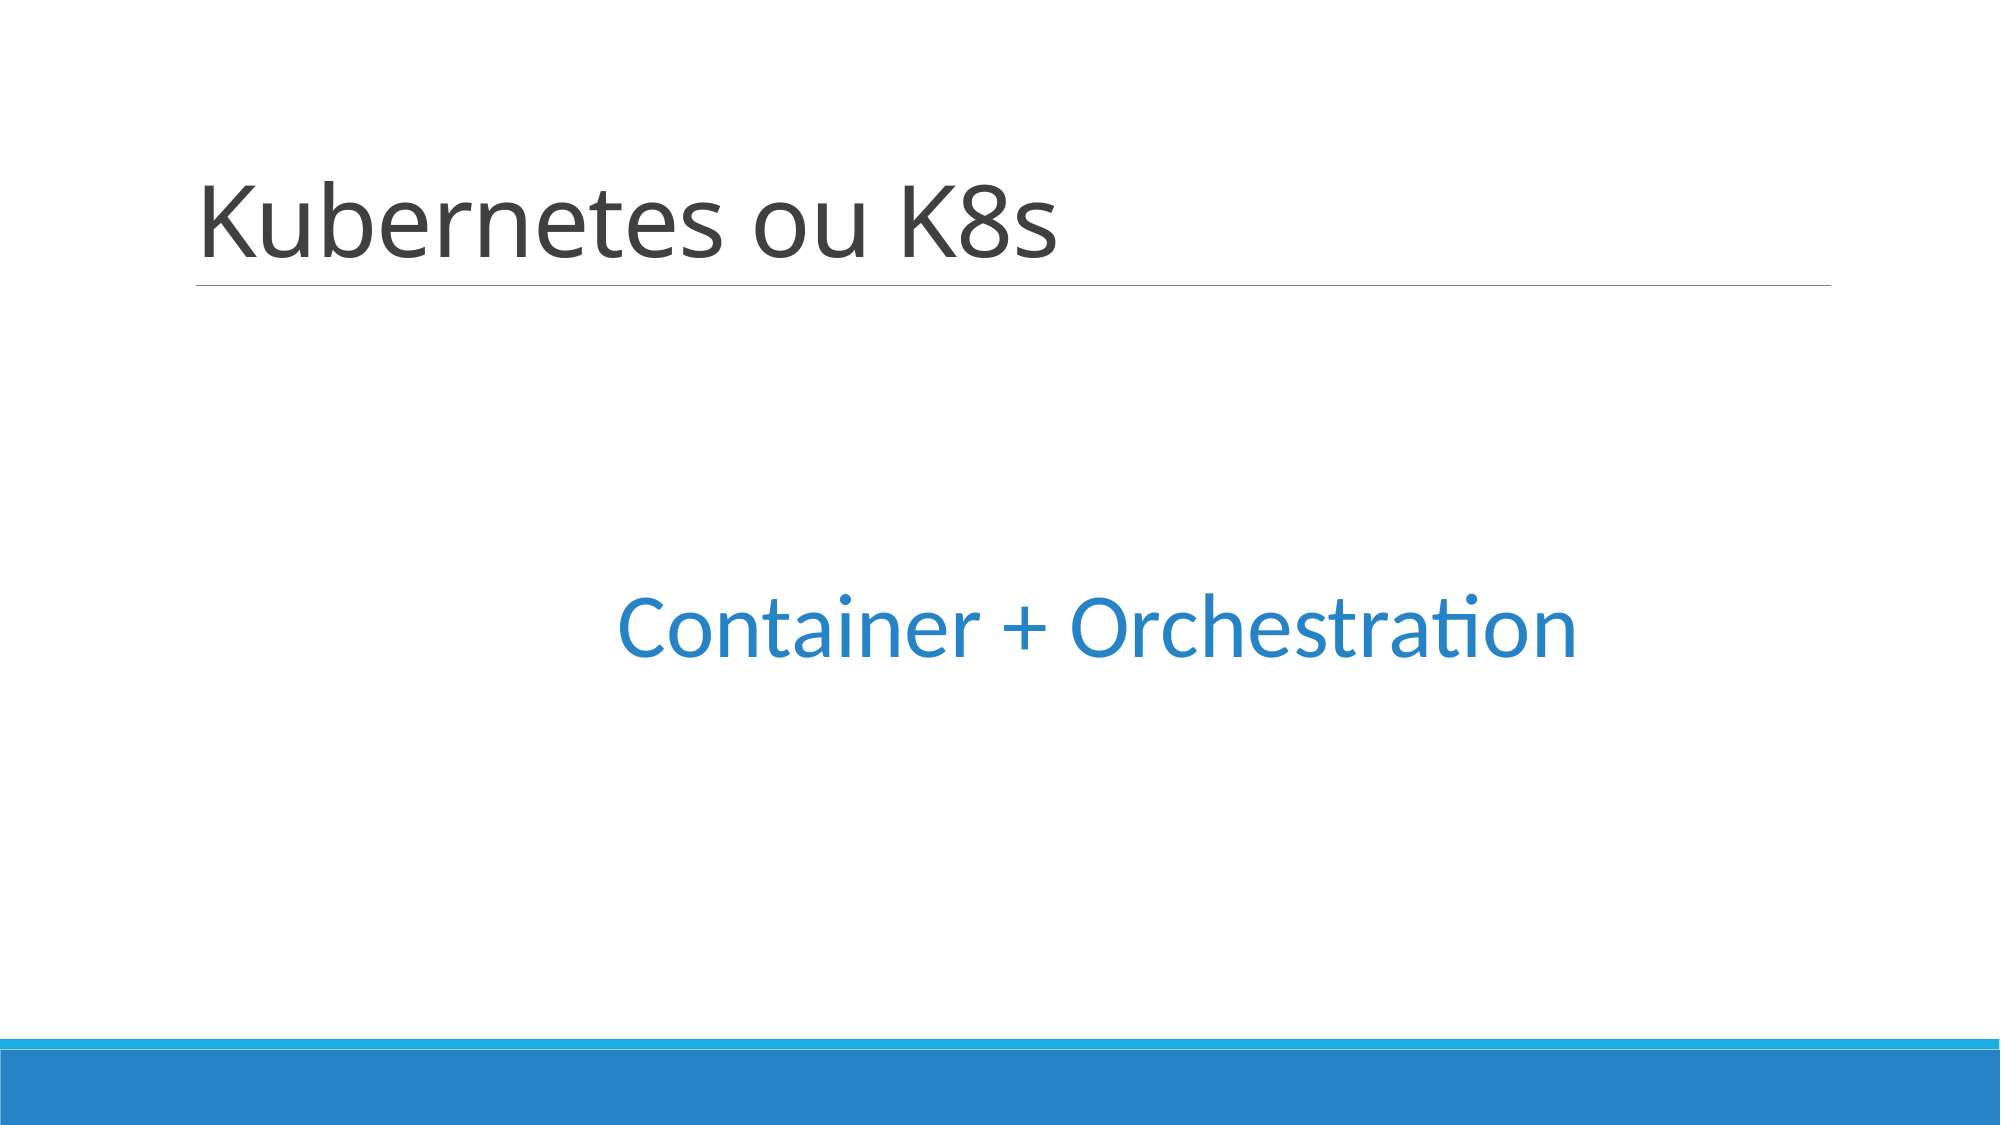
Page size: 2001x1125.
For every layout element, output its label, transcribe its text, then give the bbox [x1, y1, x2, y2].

text_box Container + Orchestration [602, 558, 1635, 684]
title Kubernetes ou K8s [180, 47, 1830, 285]
